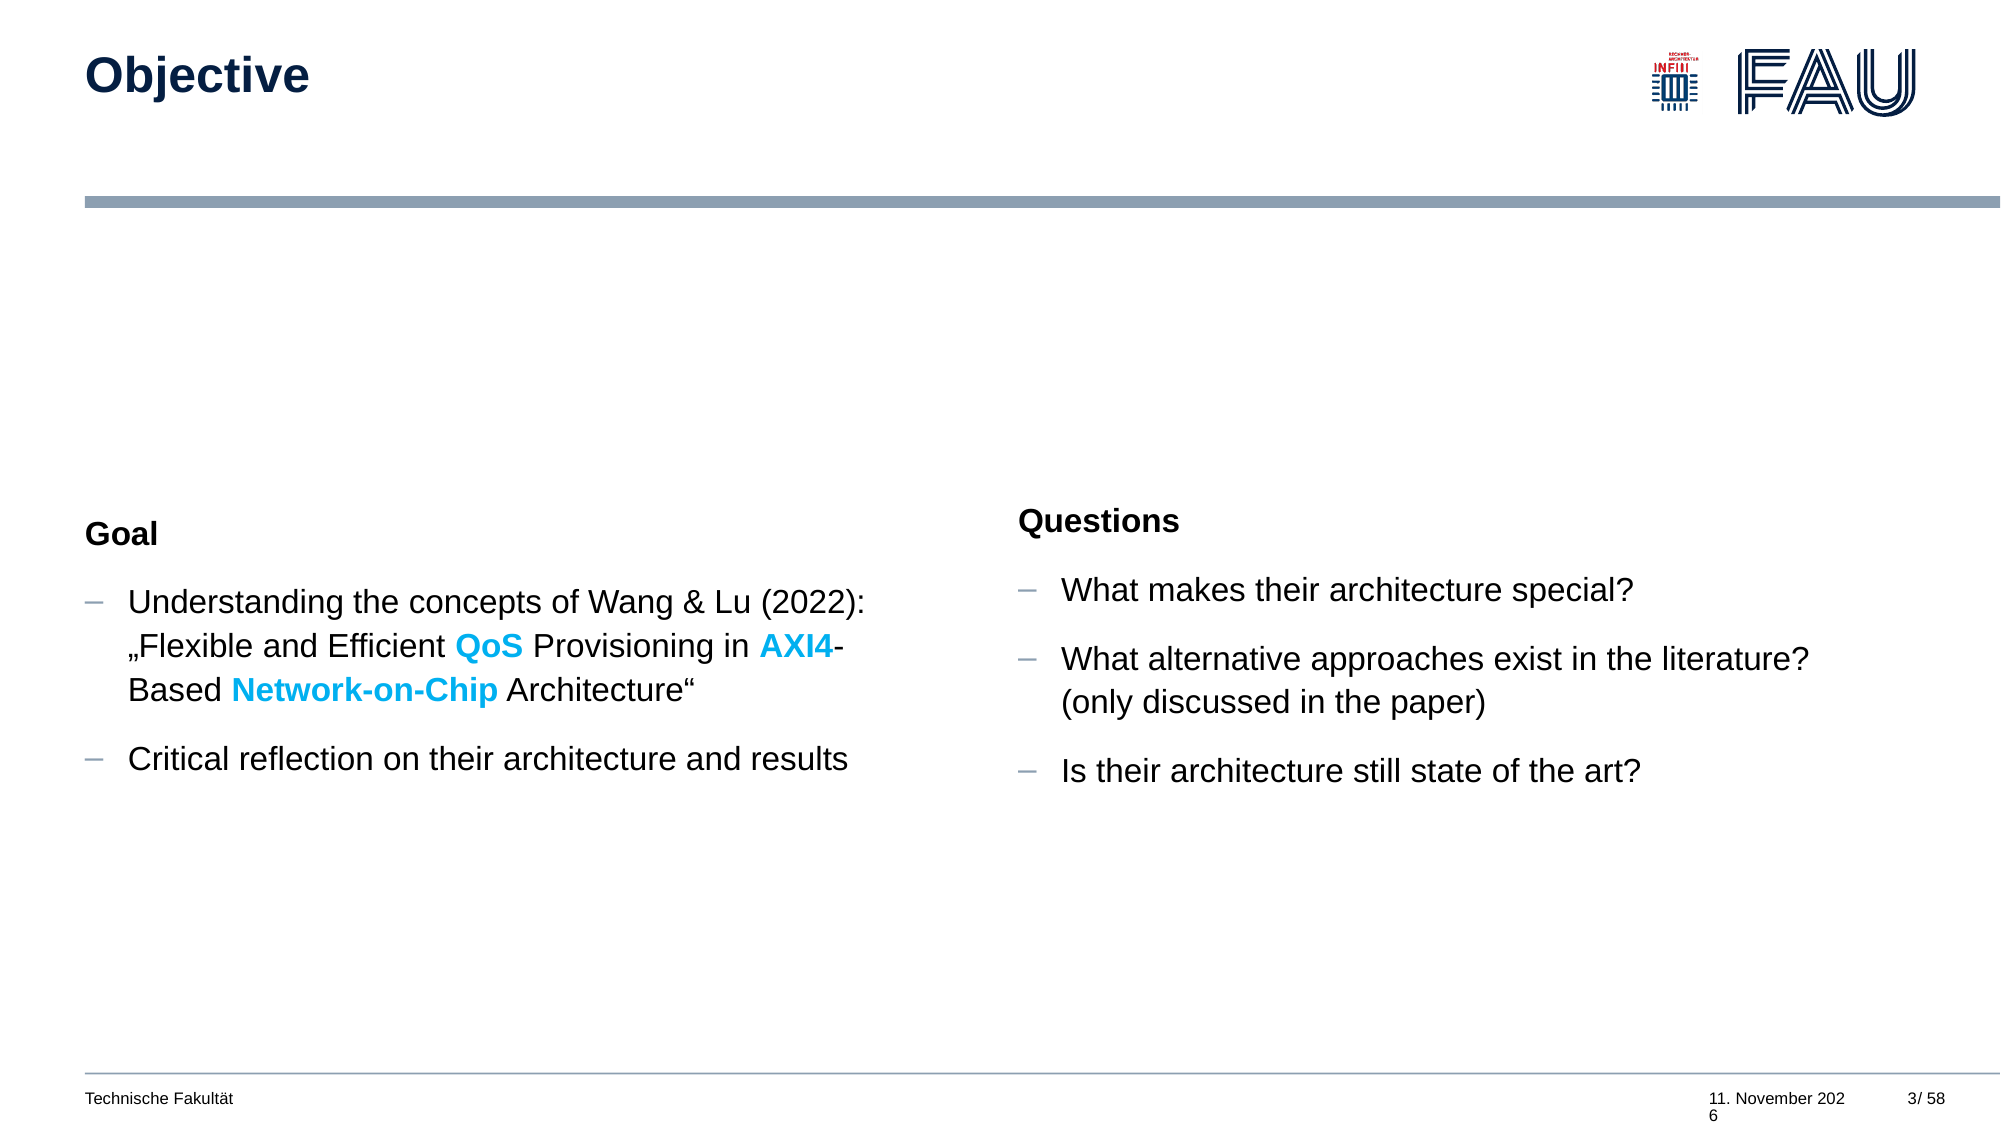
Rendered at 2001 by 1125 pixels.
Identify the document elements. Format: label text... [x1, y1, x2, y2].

list Goal Understanding the concepts of Wang & Lu (2022): „Flexible and Efficient QoS Provisioning in AXI4-Based Network-on-Chip Architecture“ Critical reflection on their architecture and results [85, 267, 983, 1018]
slide_number 3 [1888, 1088, 1917, 1109]
list Questions What makes their architecture special? What alternative approaches exist in the literature? (only discussed in the paper) Is their architecture still state of the art? [1018, 267, 1916, 1018]
picture [1611, 50, 1739, 115]
slide_number 26. März 2025 [1708, 1088, 1849, 1109]
title Objective [85, 49, 1208, 104]
footer Technische Fakultät [85, 1088, 983, 1109]
